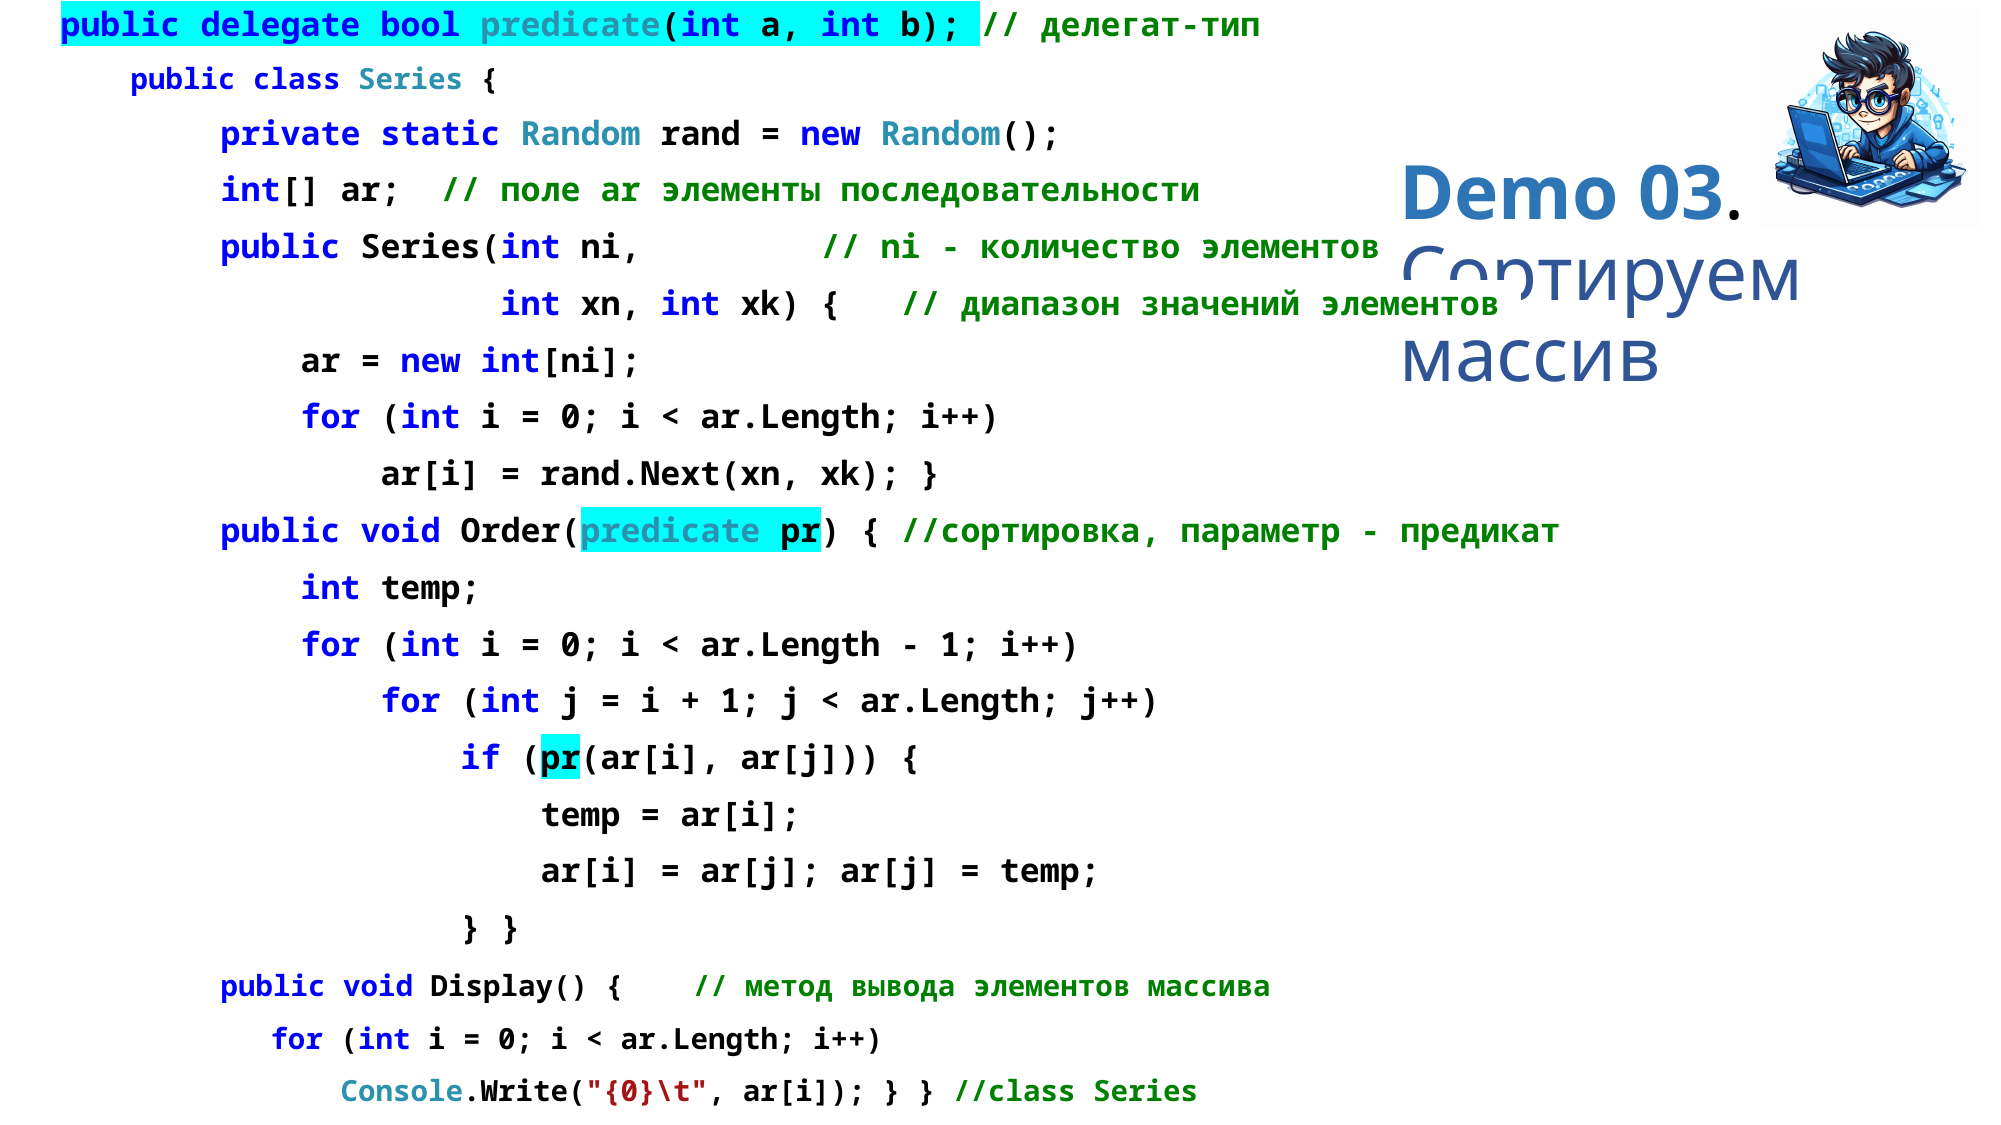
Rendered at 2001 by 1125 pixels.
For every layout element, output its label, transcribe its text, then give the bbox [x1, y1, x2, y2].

list public delegate bool predicate(int a, int b); // делегат-тип public class Series { private static Random rand = new Random(); int[] ar; // поле ar элементы последовательности public Series(int ni, // ni - количество элементов int xn, int xk) { // диапазон значений элементов ar = new int[ni]; for (int i = 0; i < ar.Length; i++) ar[i] = rand.Next(xn, xk); } public void Order(predicate pr) { //сортировка, параметр - предикат int temp; for (int i = 0; i < ar.Length - 1; i++) for (int j = i + 1; j < ar.Length; j++) if (pr(ar[i], ar[j])) { temp = ar[i]; ar[i] = ar[j]; ar[j] = temp; } } public void Display() { // метод вывода элементов массива for (int i = 0; i < ar.Length; i++) Console.Write("{0}\t", ar[i]); } } //class Series [45, 0, 1863, 1125]
picture [1863, 9, 1979, 227]
